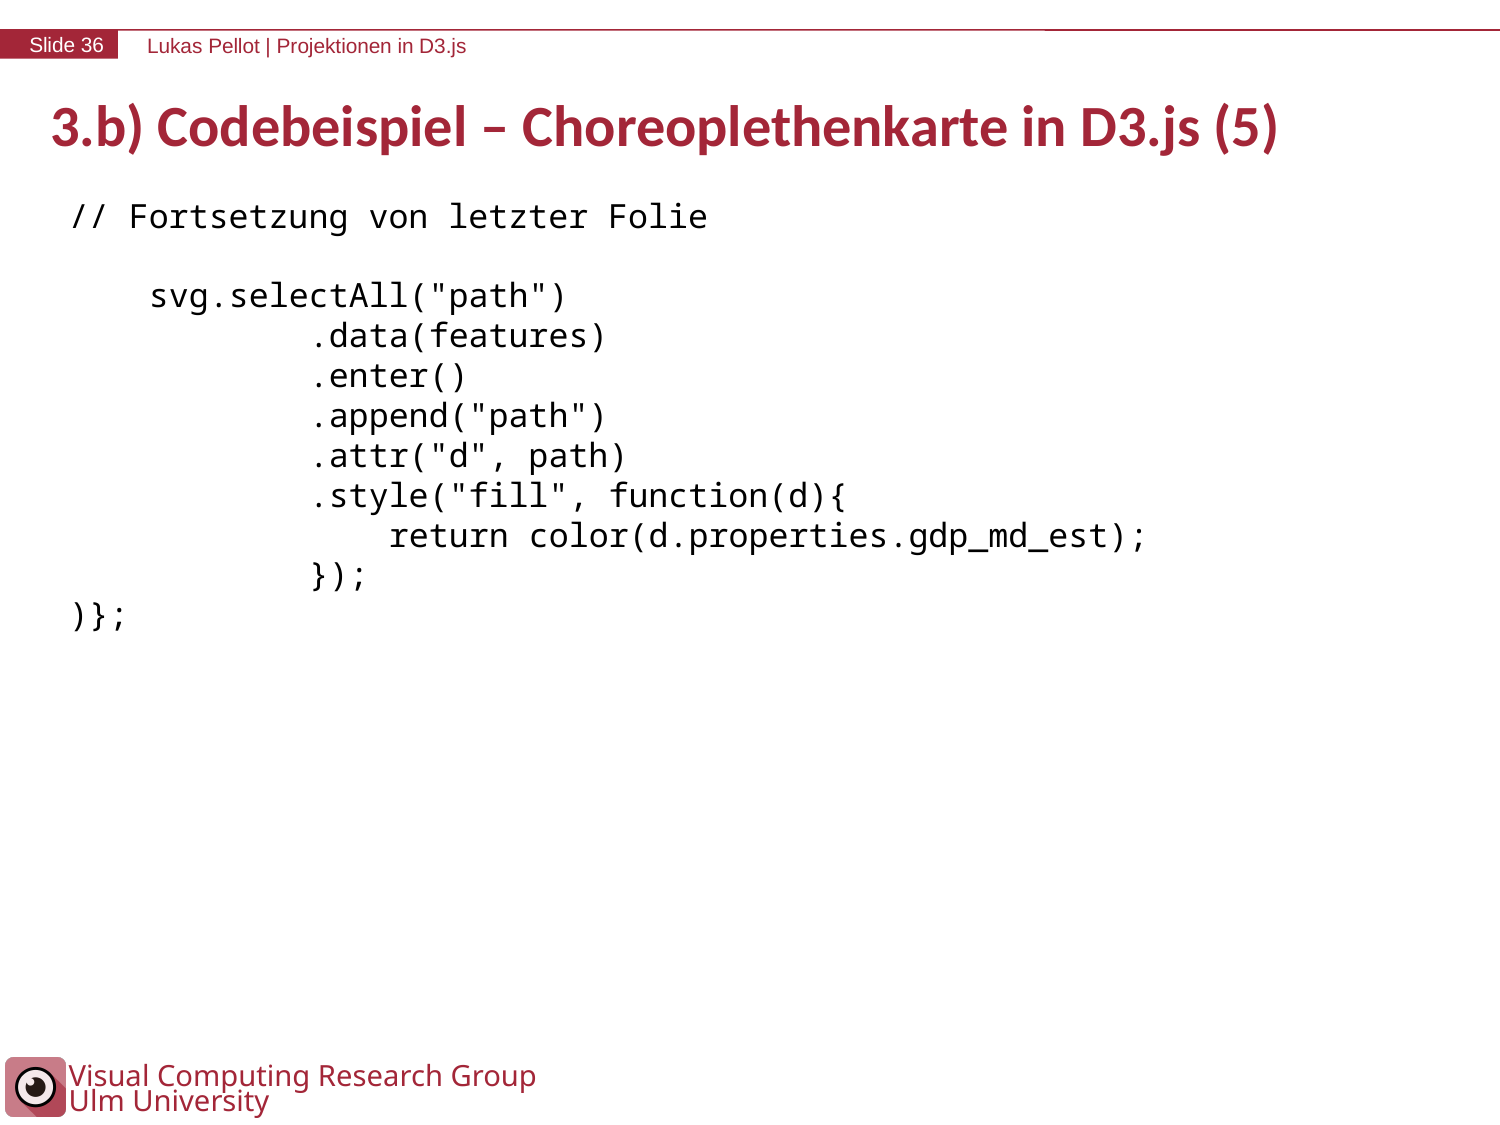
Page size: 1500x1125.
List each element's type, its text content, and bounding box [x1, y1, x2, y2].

title 3.b) Codebeispiel – Choreoplethenkarte in D3.js (5) [35, 79, 1465, 187]
list // Fortsetzung von letzter Folie svg.selectAll("path") .data(features) .enter() .append("path") .attr("d", path) .style("fill", function(d){ return color(d.properties.gdp_md_est); }); )}; [35, 187, 1465, 1047]
picture [5, 1057, 66, 1117]
